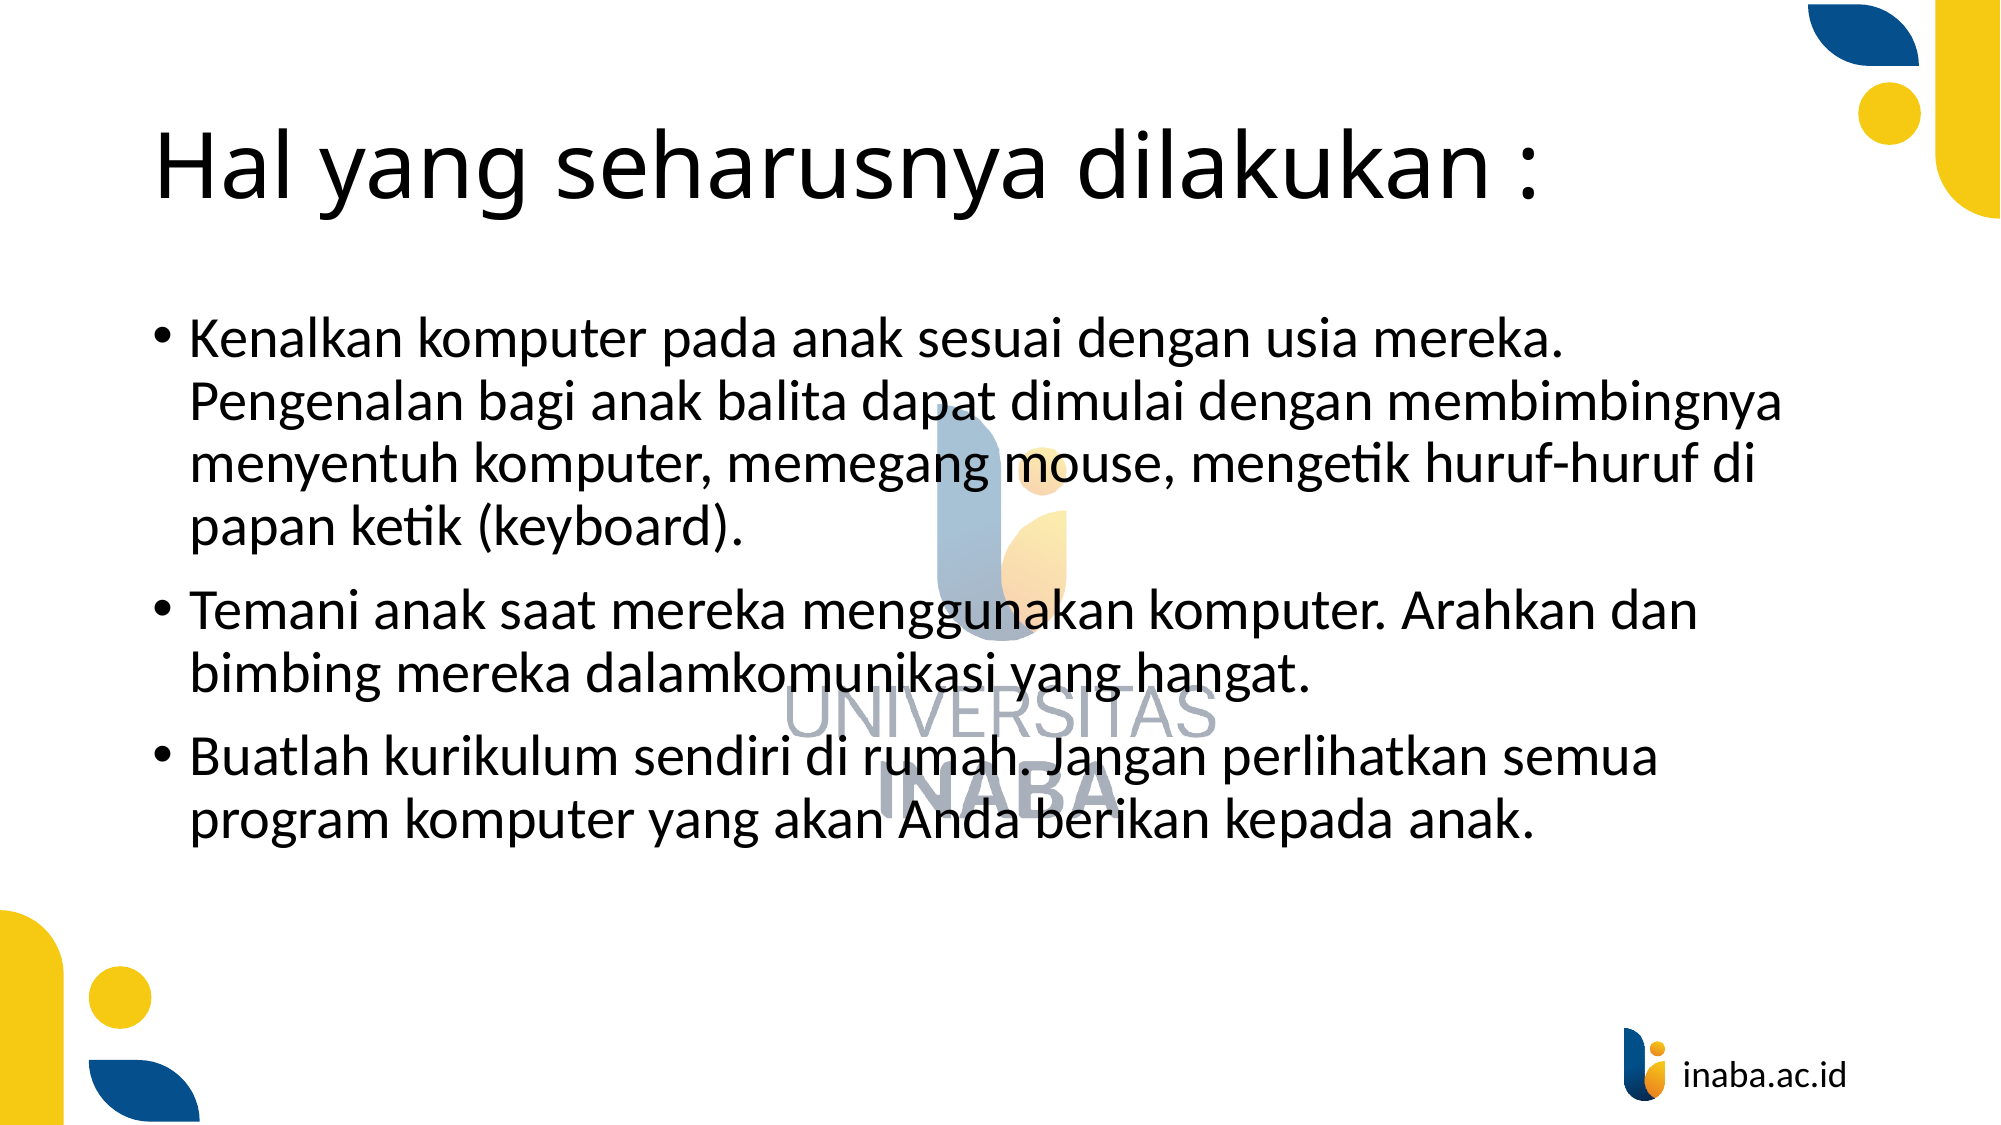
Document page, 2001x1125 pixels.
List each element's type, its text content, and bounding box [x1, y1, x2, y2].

title Hal yang seharusnya dilakukan : [137, 59, 1863, 278]
picture [1624, 1028, 1665, 1101]
list Kenalkan komputer pada anak sesuai dengan usia mereka. Pengenalan bagi anak balita dapat dimulai dengan membimbingnya menyentuh komputer, memegang mouse, mengetik huruf-huruf di papan ketik (keyboard). Temani anak saat mereka menggunakan komputer. Arahkan dan bimbing mereka dalamkomunikasi yang hangat. Buatlah kurikulum sendiri di rumah. Jangan perlihatkan semua program komputer yang akan Anda berikan kepada anak. [137, 299, 1863, 1014]
